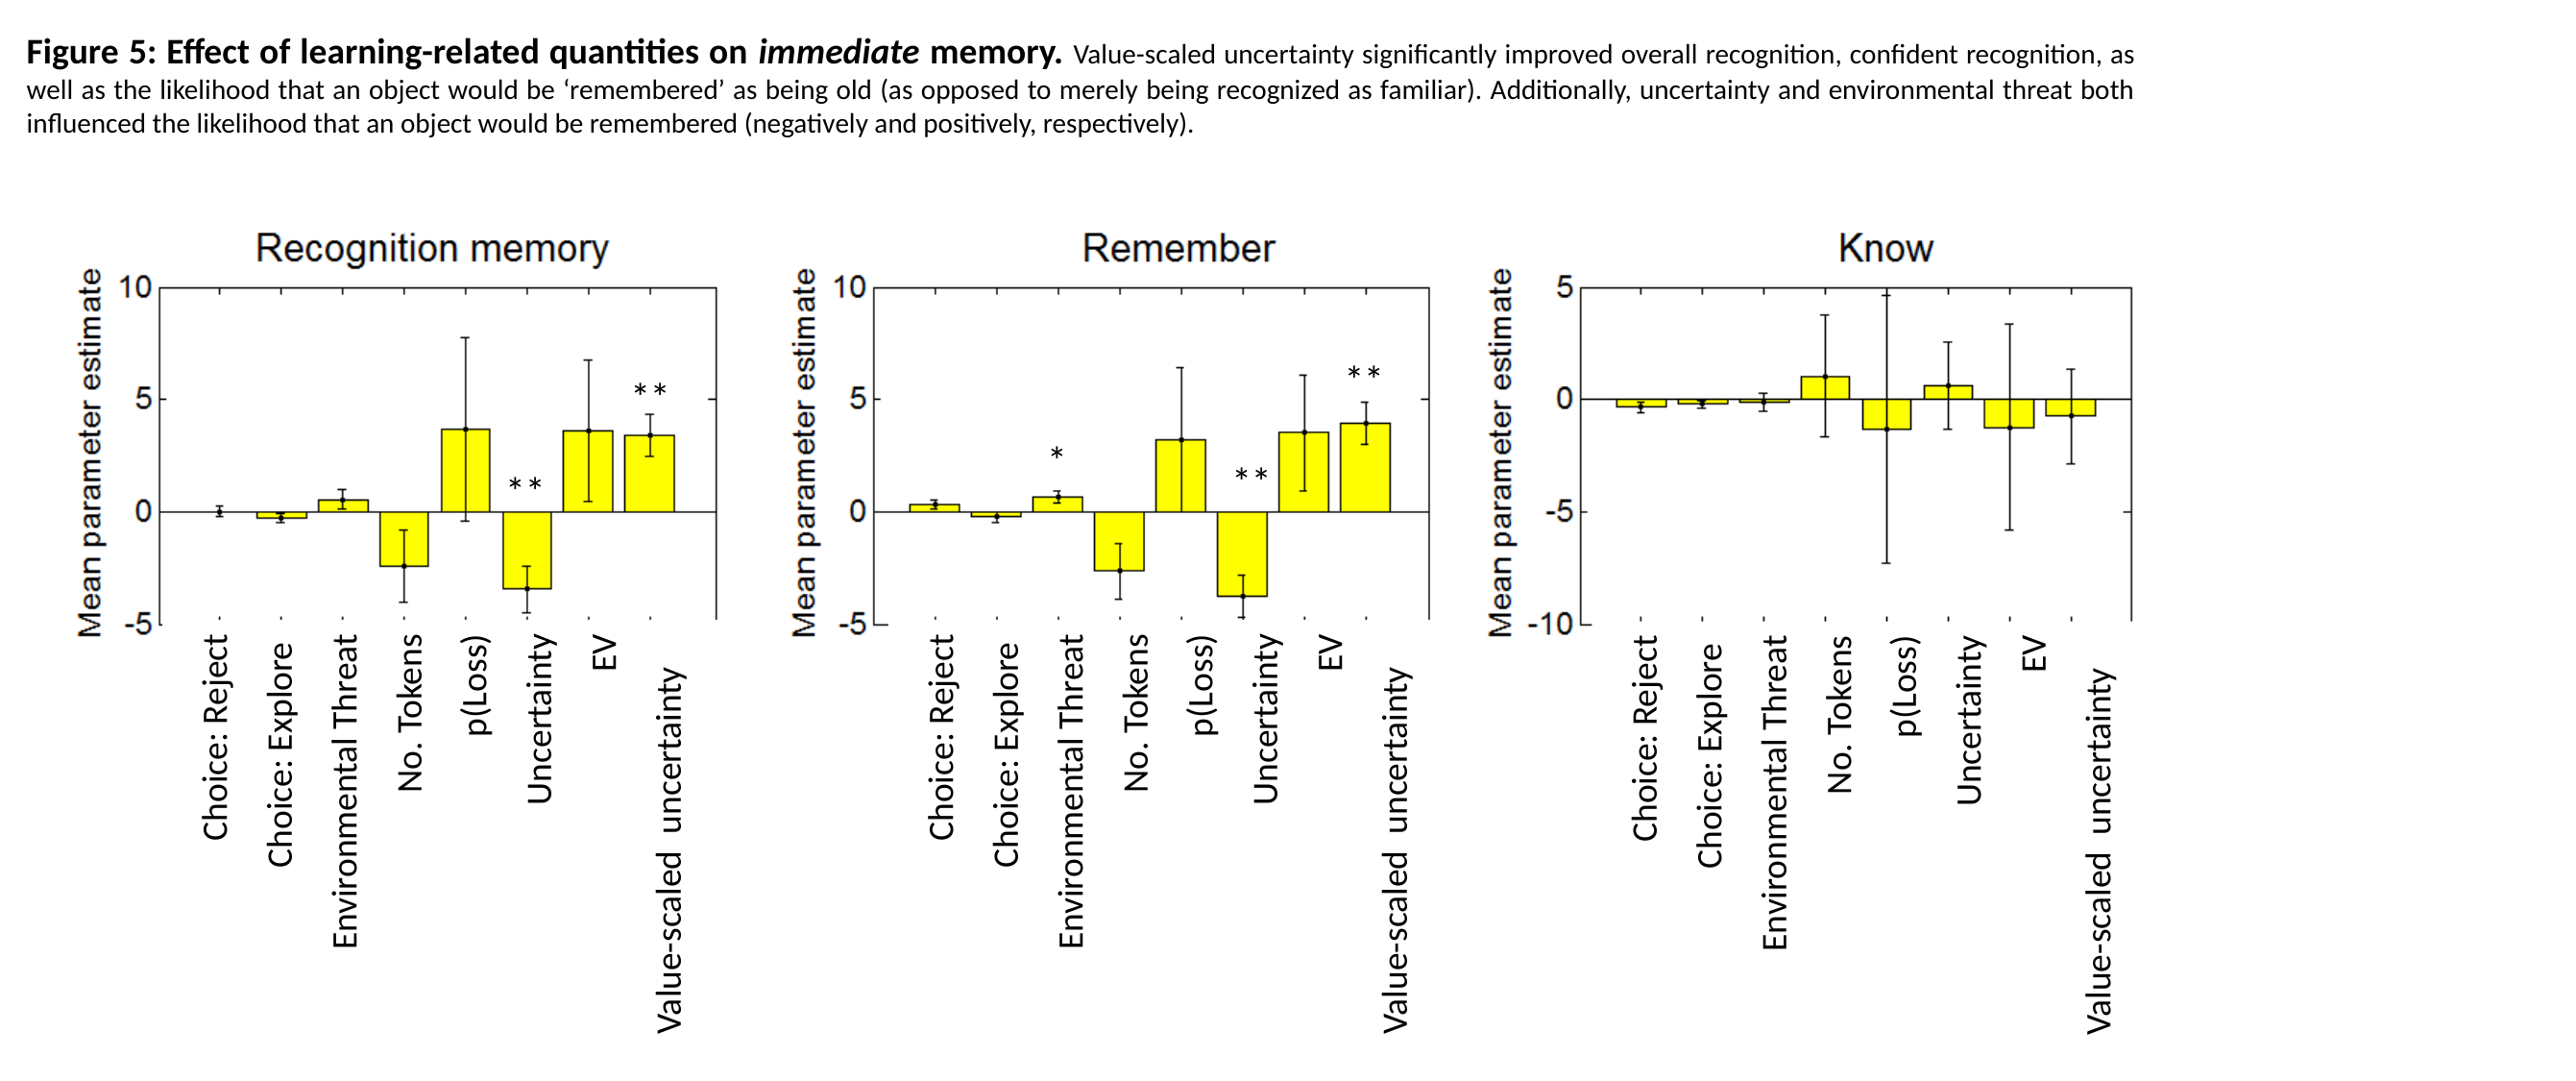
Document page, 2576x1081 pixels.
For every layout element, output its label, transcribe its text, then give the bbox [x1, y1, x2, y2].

title Figure 5: Effect of learning-related quantities on immediate memory. Value-scaled uncertainty significantly improved overall recognition, confident recognition, as well as the likelihood that an object would be ‘remembered’ as being old (as opposed to merely being recognized as familiar). Additionally, uncertainty and environmental threat both influenced the likelihood that an object would be remembered (negatively and positively, respectively). [12, 3, 2151, 143]
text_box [0, 146, 2197, 1071]
